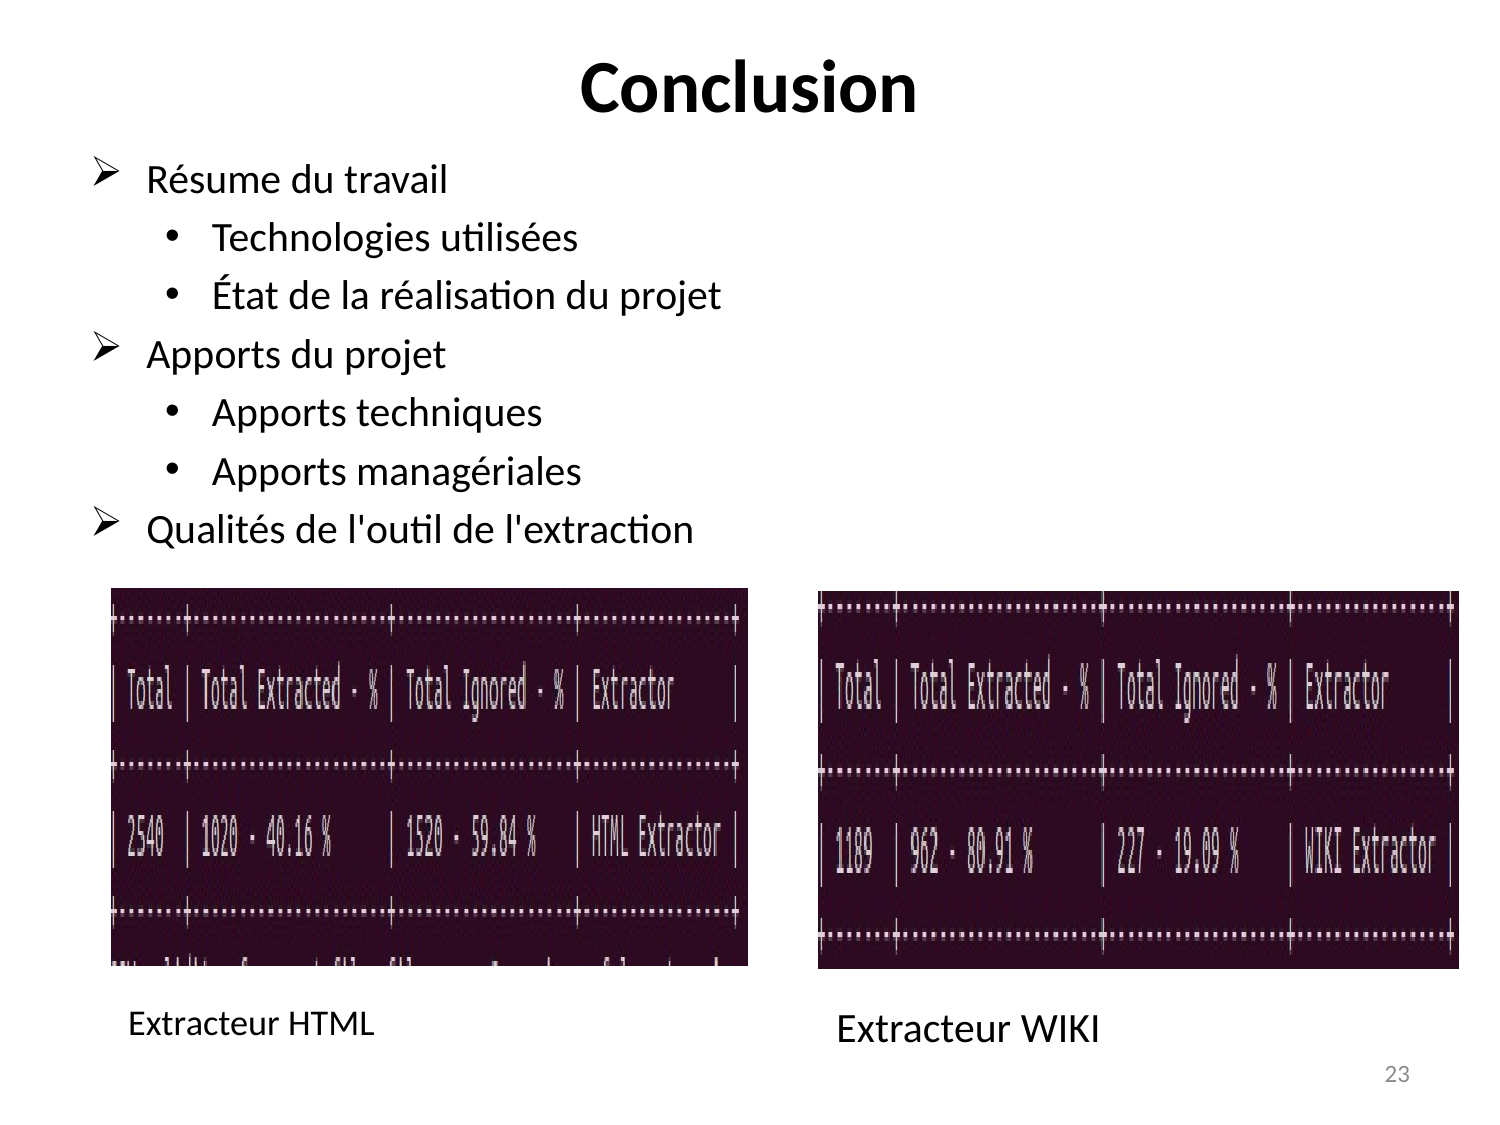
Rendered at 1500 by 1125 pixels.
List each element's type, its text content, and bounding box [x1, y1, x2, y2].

title Conclusion [75, 30, 1425, 135]
text_box Extracteur WIKI [821, 993, 1393, 1060]
picture [110, 588, 749, 966]
text_box Extracteur HTML [113, 991, 685, 1051]
slide_number 23 [1074, 1042, 1425, 1103]
list Résume du travail Technologies utilisées État de la réalisation du projet Apports du projet Apports techniques Apports managériales Qualités de l'outil de l'extraction [75, 143, 1425, 941]
picture [818, 591, 1460, 969]
